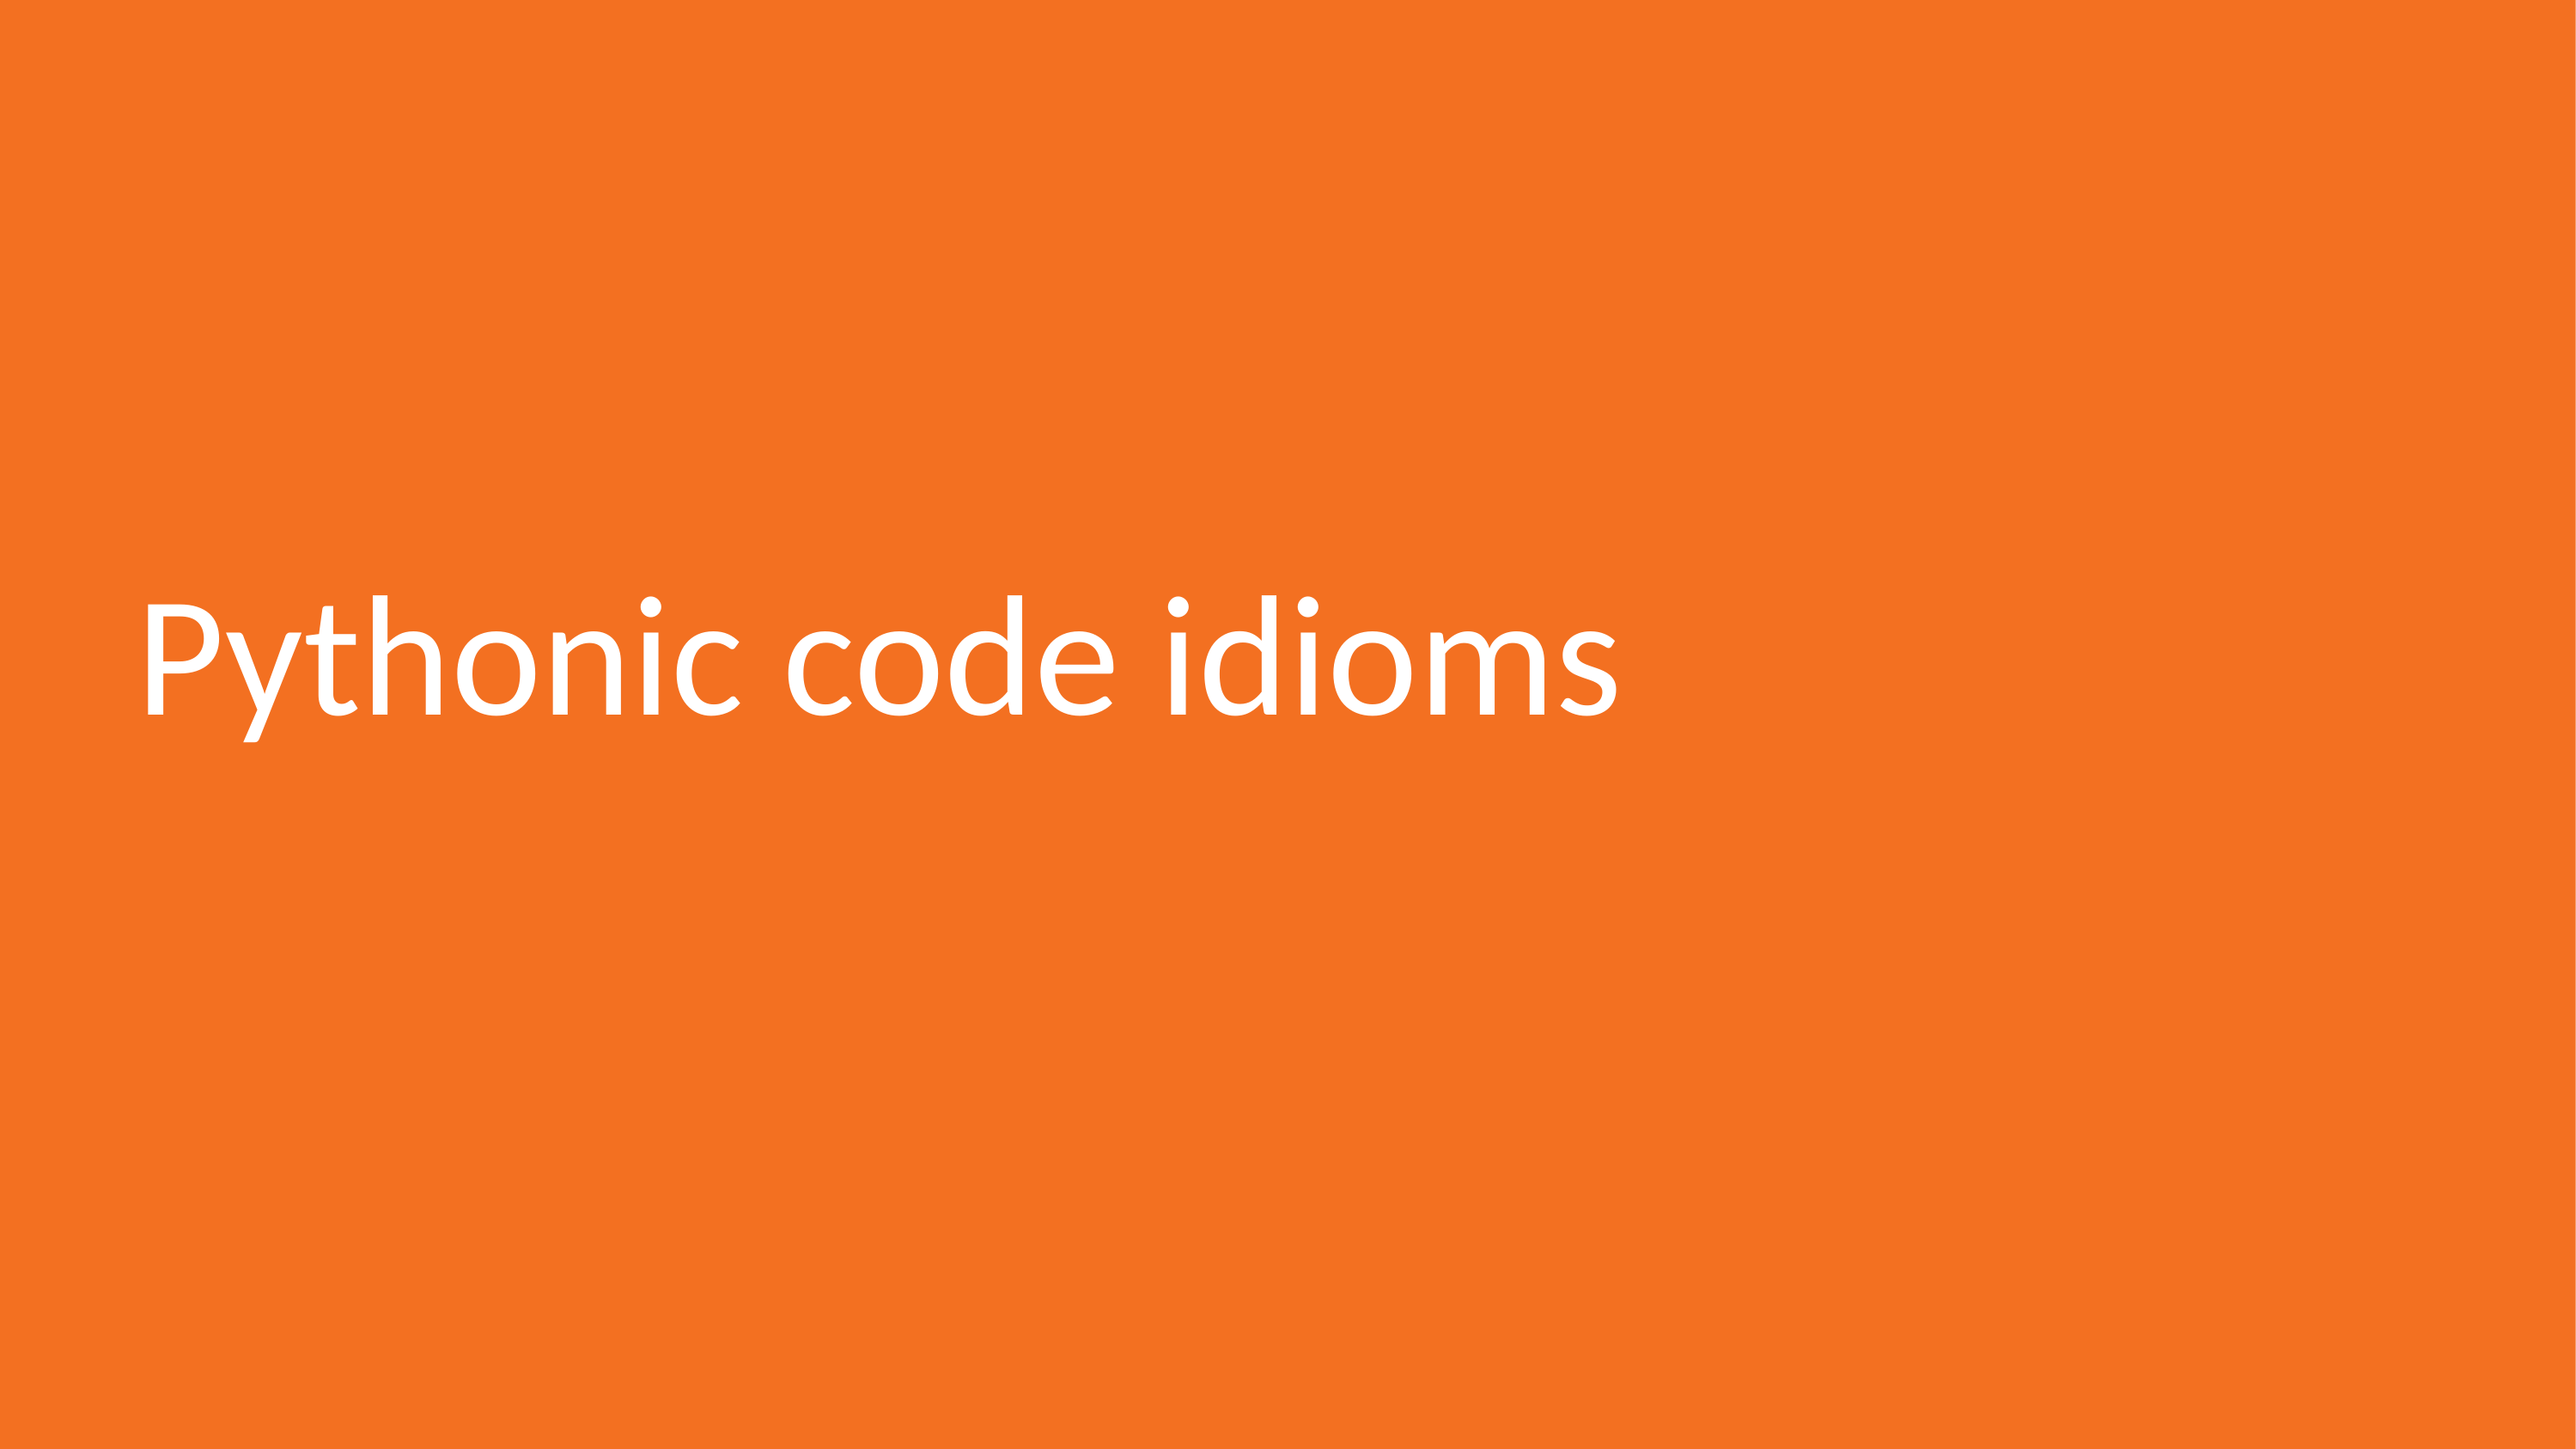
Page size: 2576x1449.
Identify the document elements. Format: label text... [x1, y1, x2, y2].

title Pythonic code idioms [110, 512, 2427, 776]
